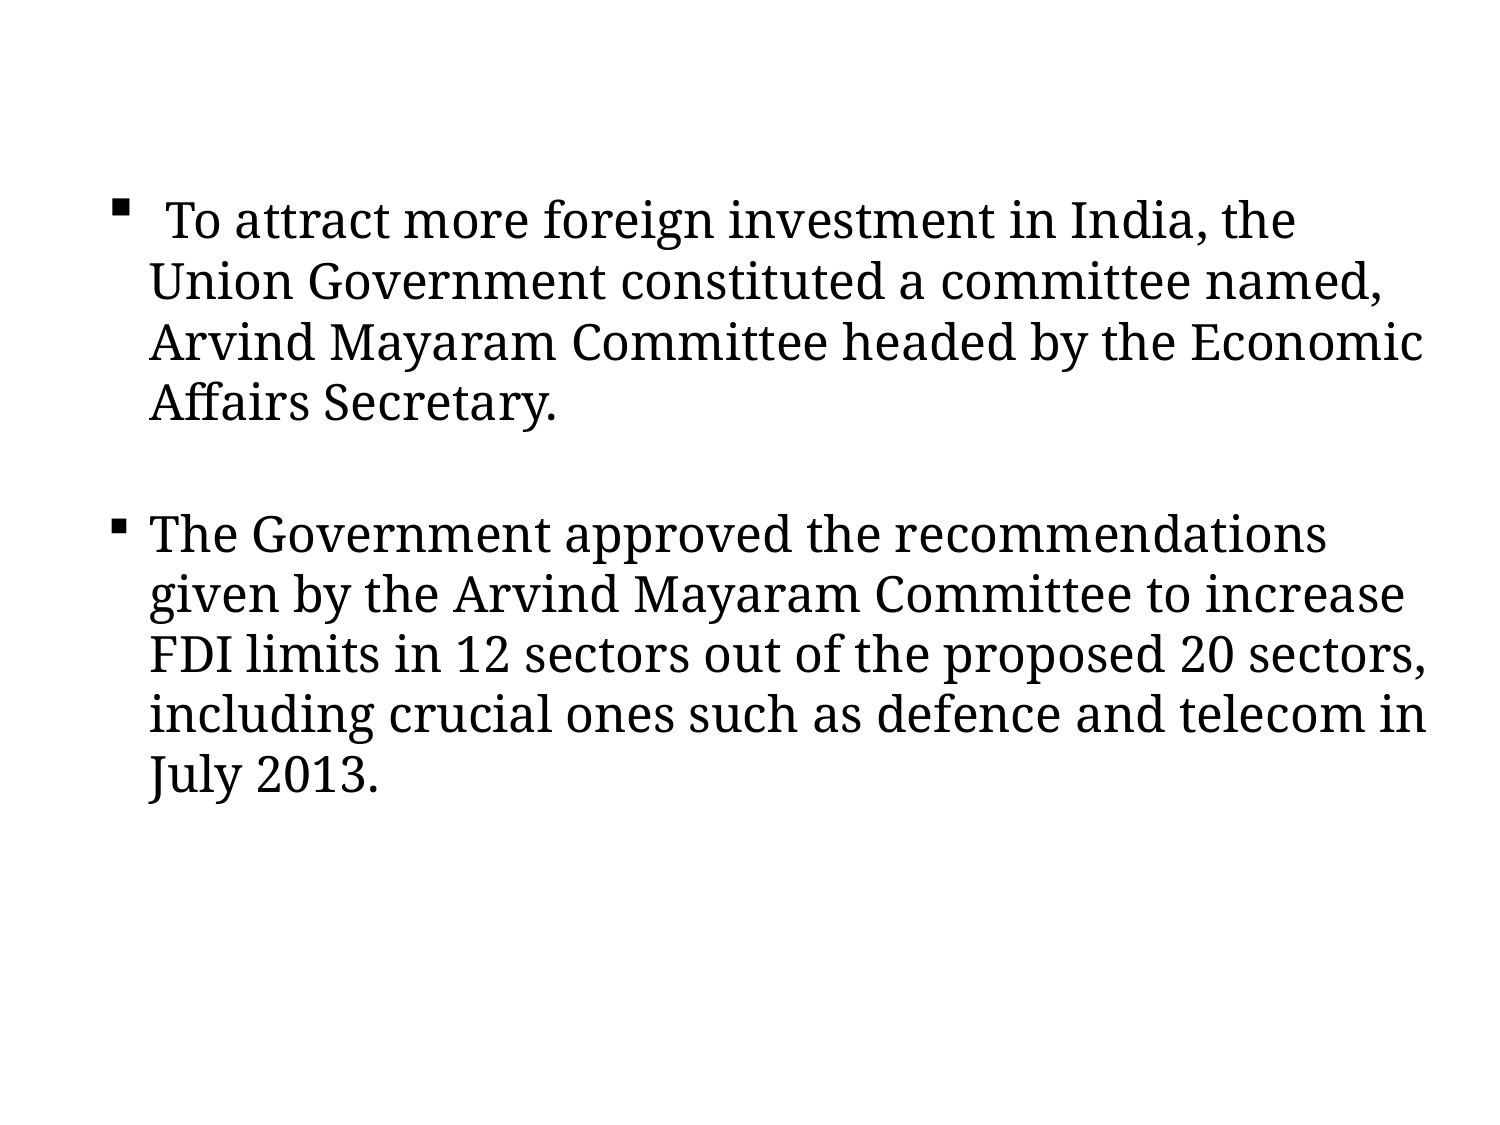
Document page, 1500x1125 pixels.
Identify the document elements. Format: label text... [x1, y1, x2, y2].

list To attract more foreign investment in India, the Union Government constituted a committee named, Arvind Mayaram Committee headed by the Economic Affairs Secretary. The Government approved the recommendations given by the Arvind Mayaram Committee to increase FDI limits in 12 sectors out of the proposed 20 sectors, including crucial ones such as defence and telecom in July 2013. [75, 172, 1471, 1079]
